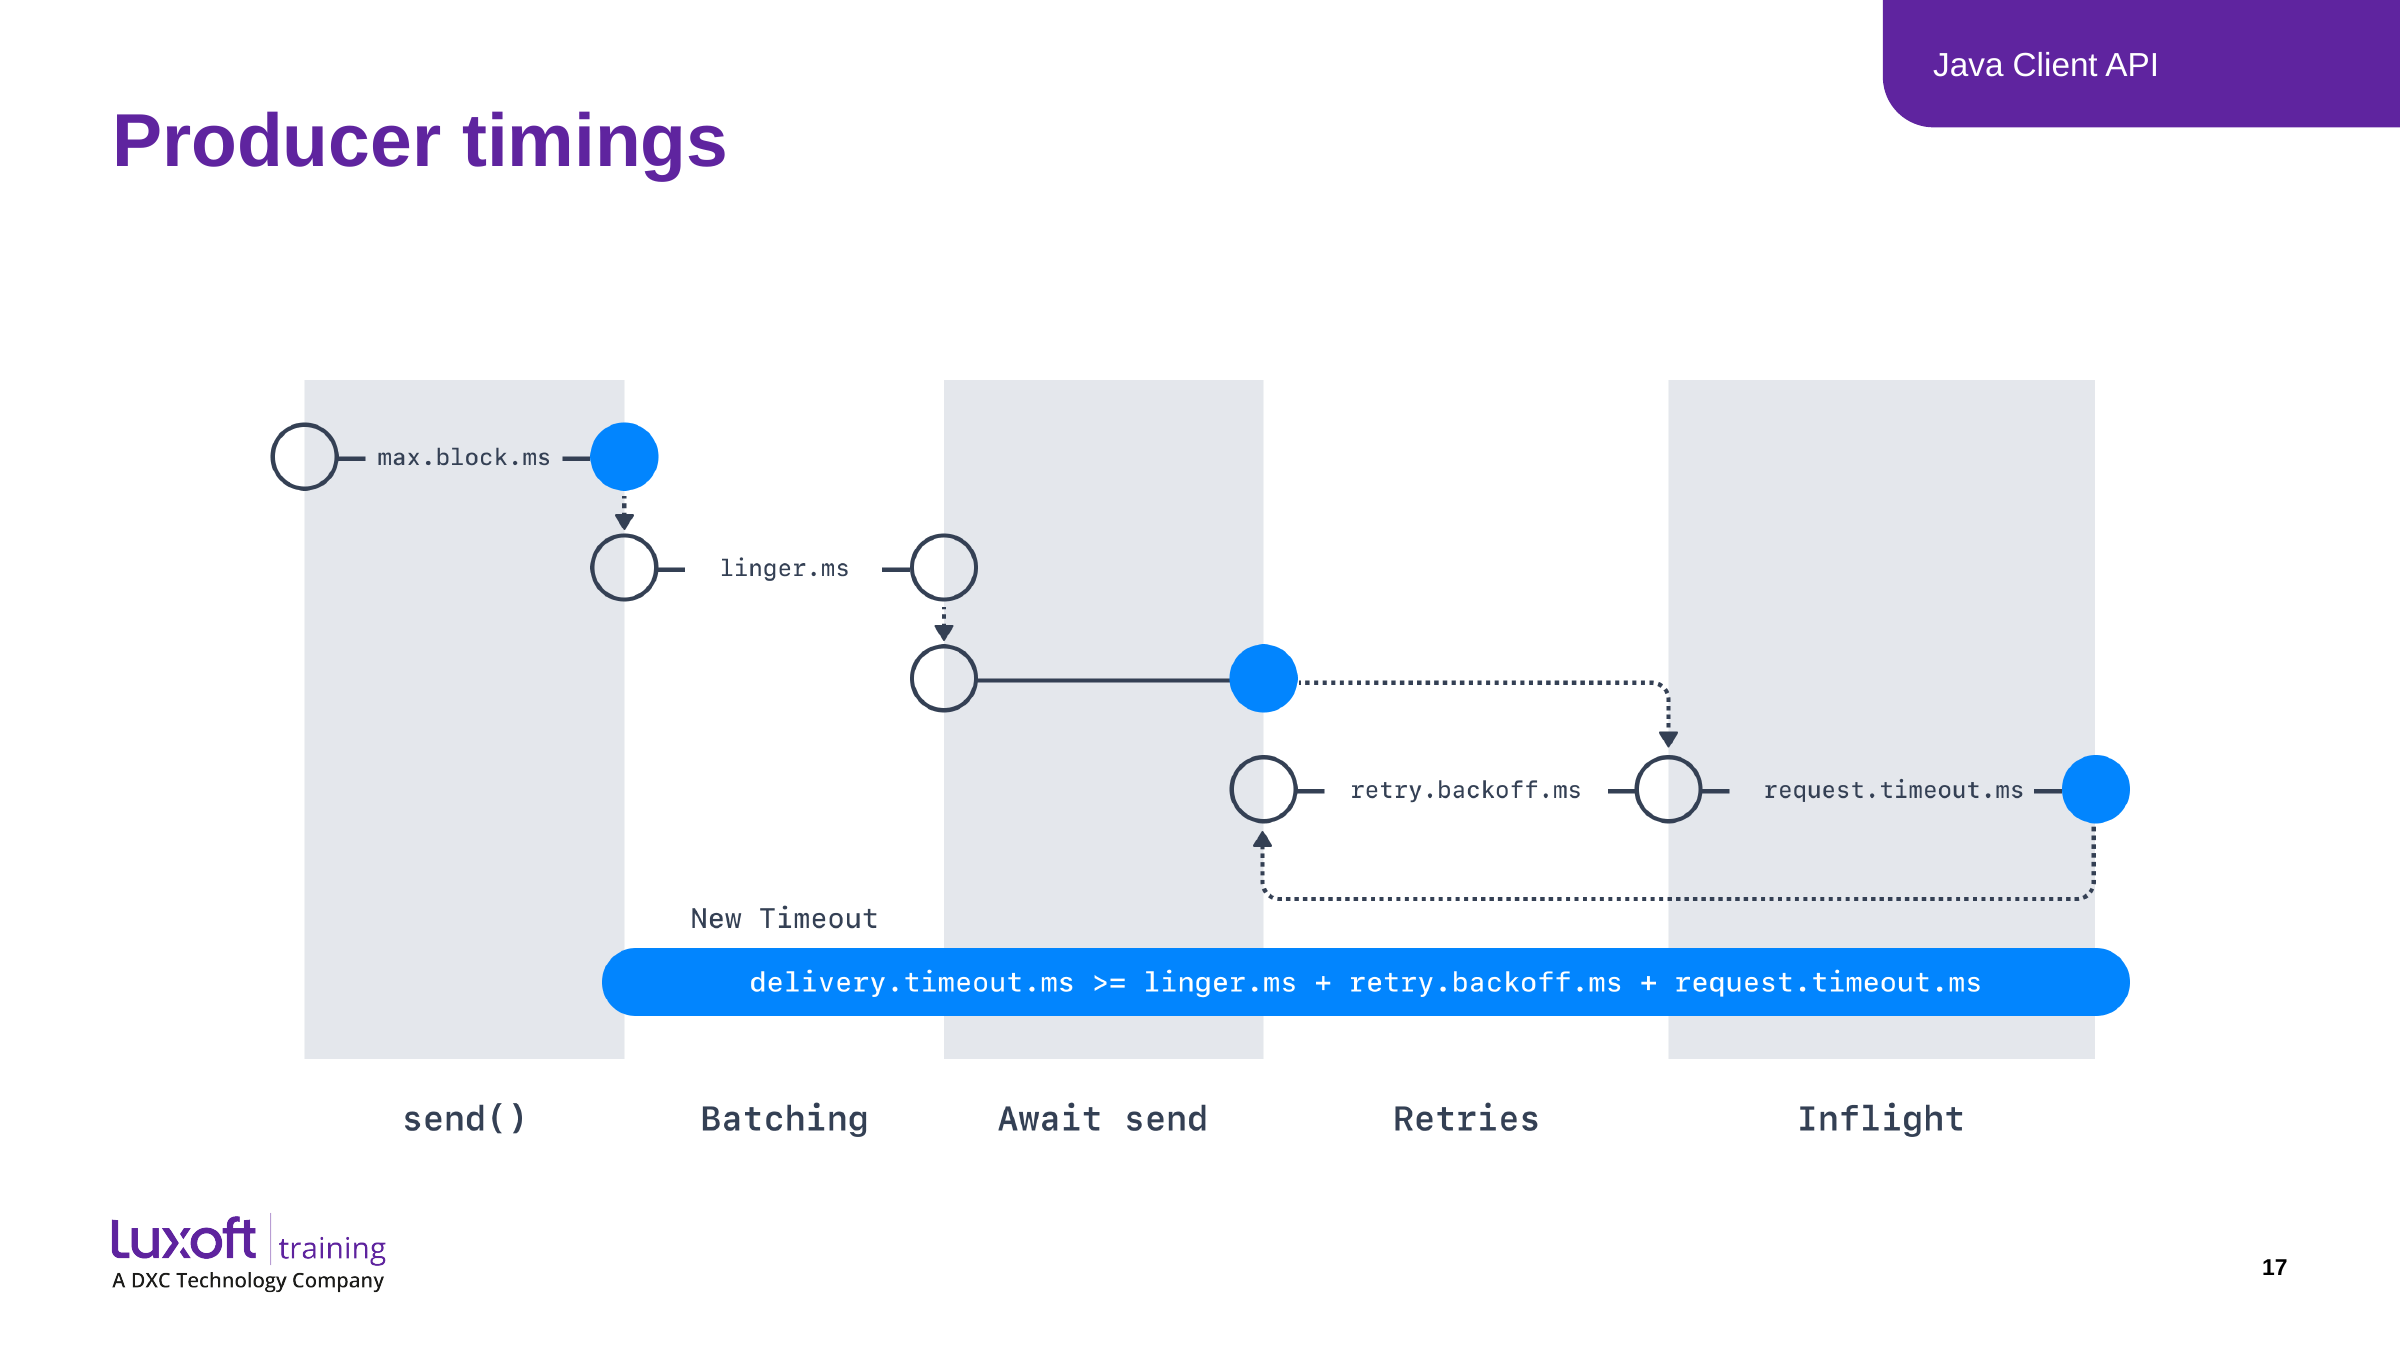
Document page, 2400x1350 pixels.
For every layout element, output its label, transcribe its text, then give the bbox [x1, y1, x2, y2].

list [249, 337, 2151, 1178]
picture [81, 1184, 418, 1323]
text_box Java Client API [1918, 0, 2365, 128]
title Producer timings [112, 104, 1862, 216]
